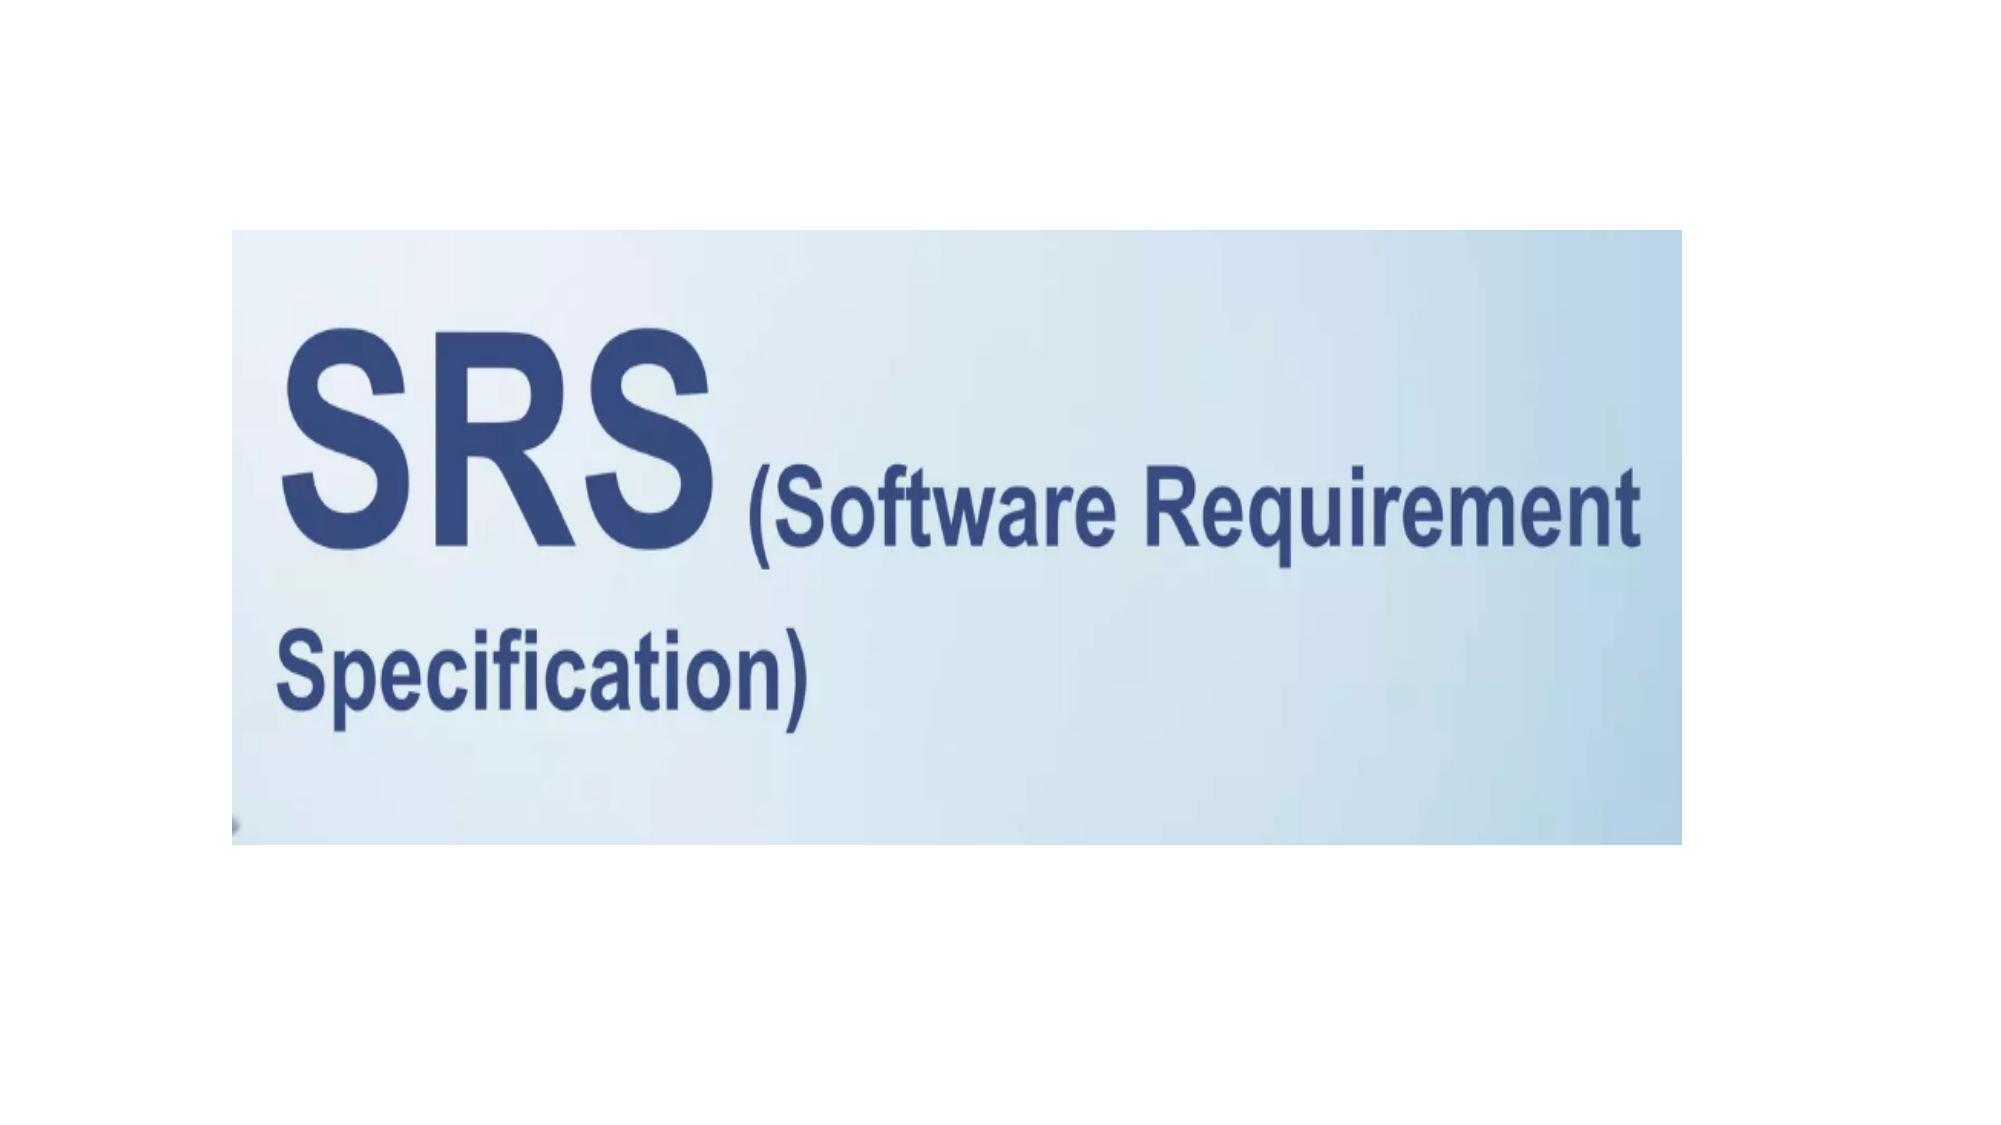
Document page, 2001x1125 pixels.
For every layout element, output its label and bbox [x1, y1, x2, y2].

picture [231, 230, 1682, 845]
